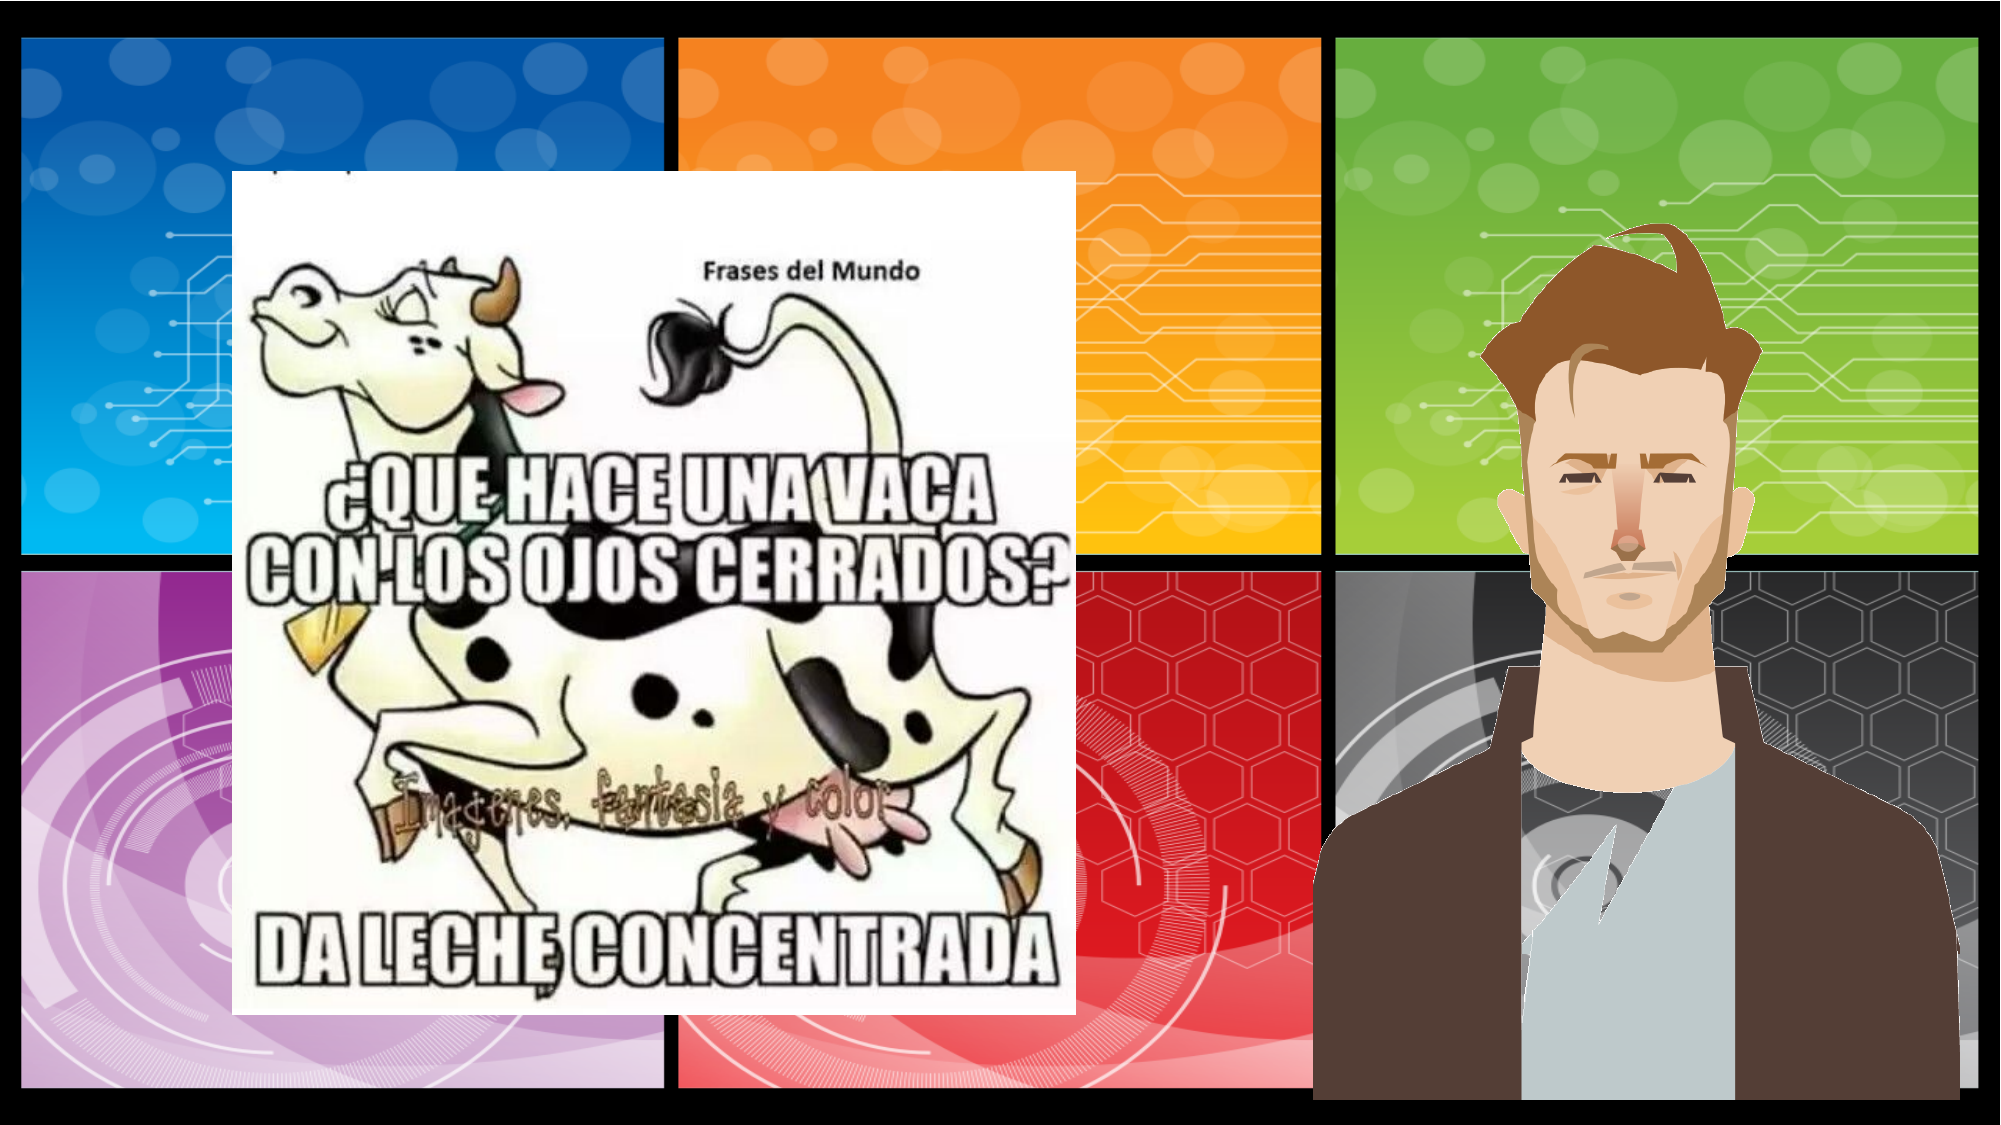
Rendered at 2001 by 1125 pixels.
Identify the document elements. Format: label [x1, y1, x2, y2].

text_box [1308, 212, 1961, 1100]
picture [0, 0, 2000, 1125]
